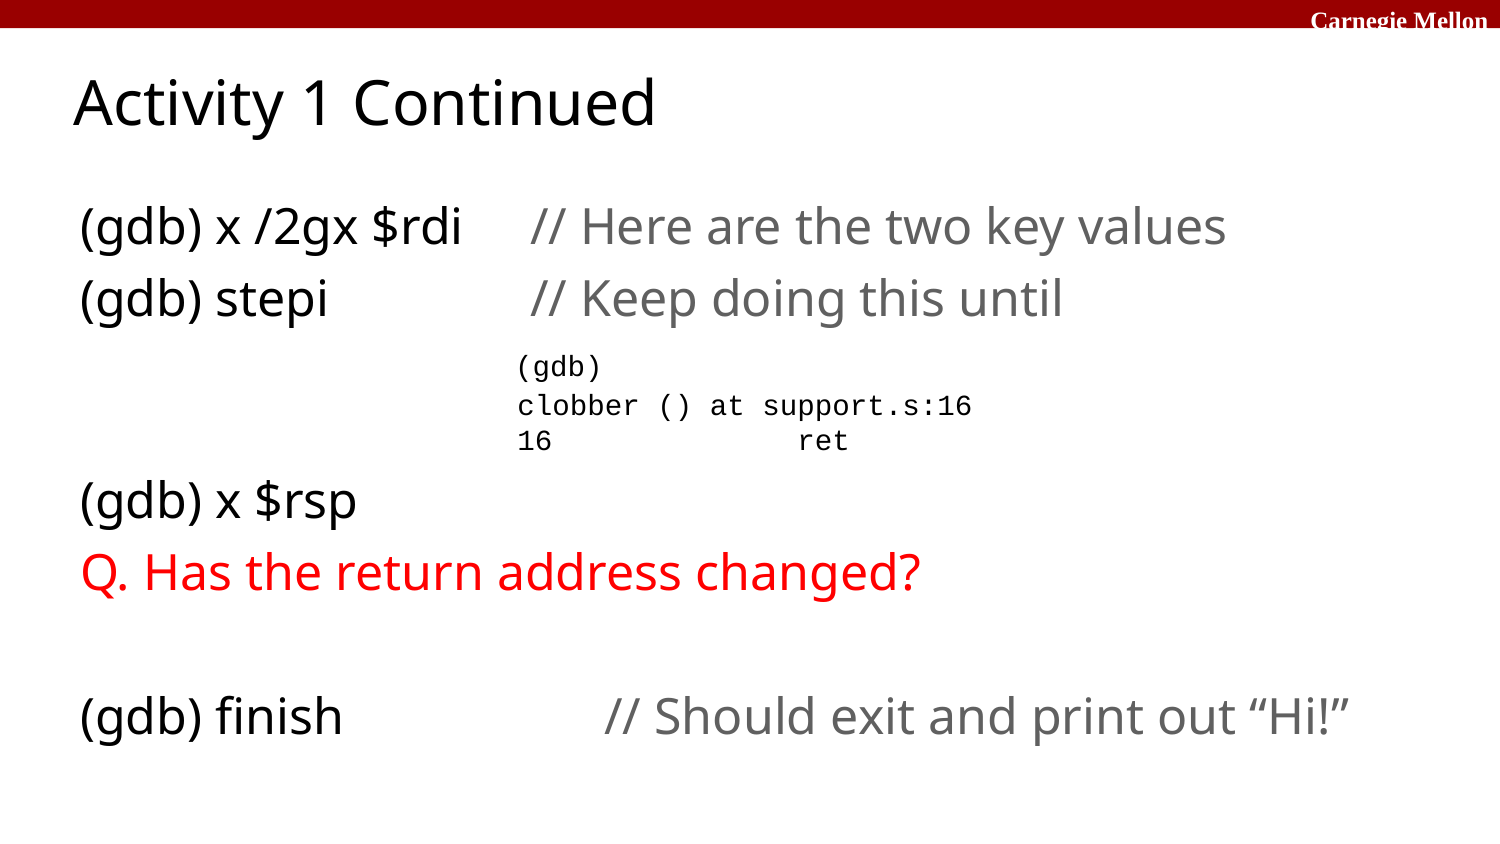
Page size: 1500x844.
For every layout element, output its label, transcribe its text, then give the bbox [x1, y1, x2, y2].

list (gdb) x /2gx $rdi // Here are the two key values (gdb) stepi // Keep doing this until (gdb) clobber () at support.s:16 16 ret (gdb) x $rsp Q. Has the return address changed? (gdb) finish // Should exit and print out “Hi!” [65, 167, 1500, 780]
title Activity 1 Continued [58, 53, 1304, 148]
